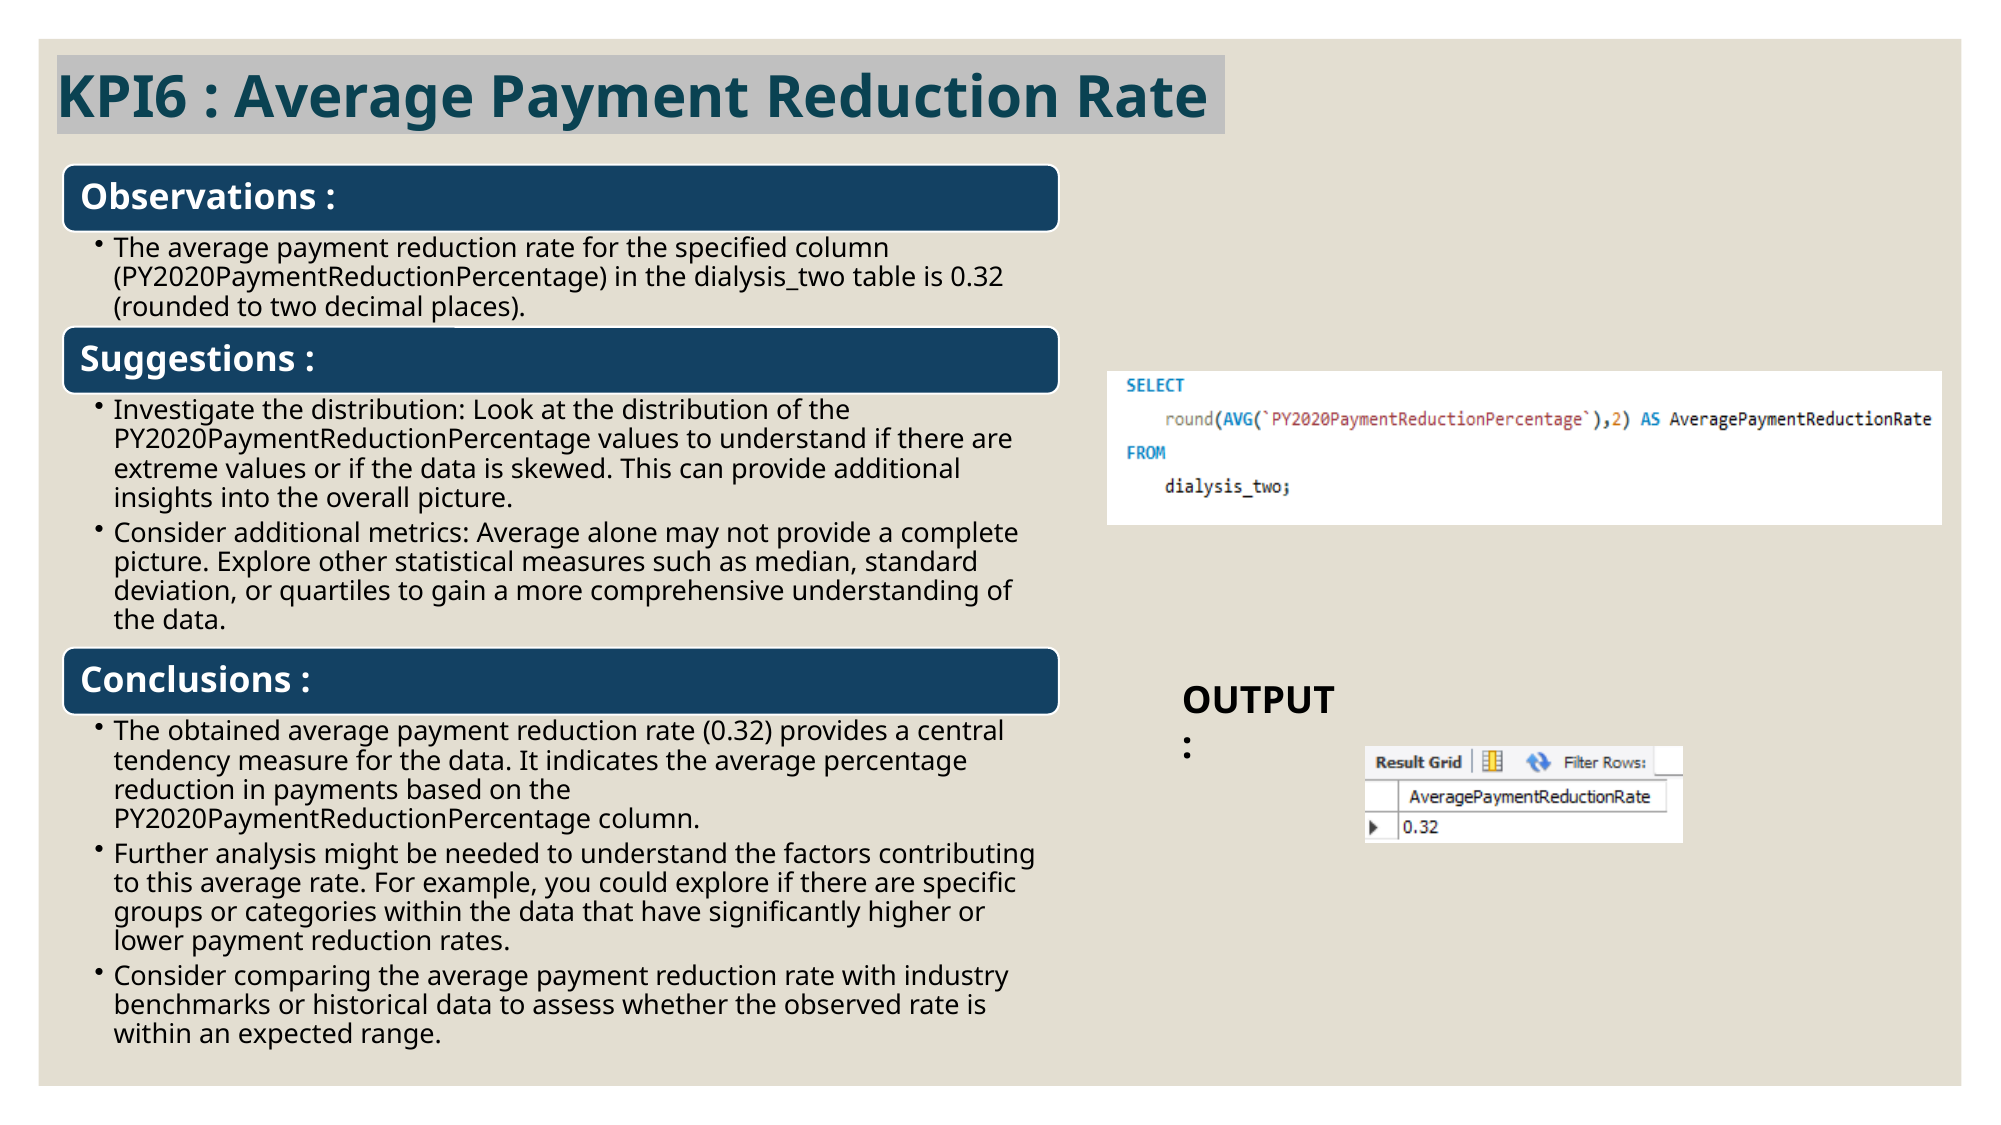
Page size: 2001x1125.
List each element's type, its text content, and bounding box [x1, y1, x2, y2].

picture [1365, 746, 1683, 843]
title KPI6 : Average Payment Reduction Rate [41, 57, 1955, 140]
text_box OUTPUT : [1167, 668, 1366, 774]
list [1107, 371, 1942, 525]
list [63, 163, 1059, 1068]
